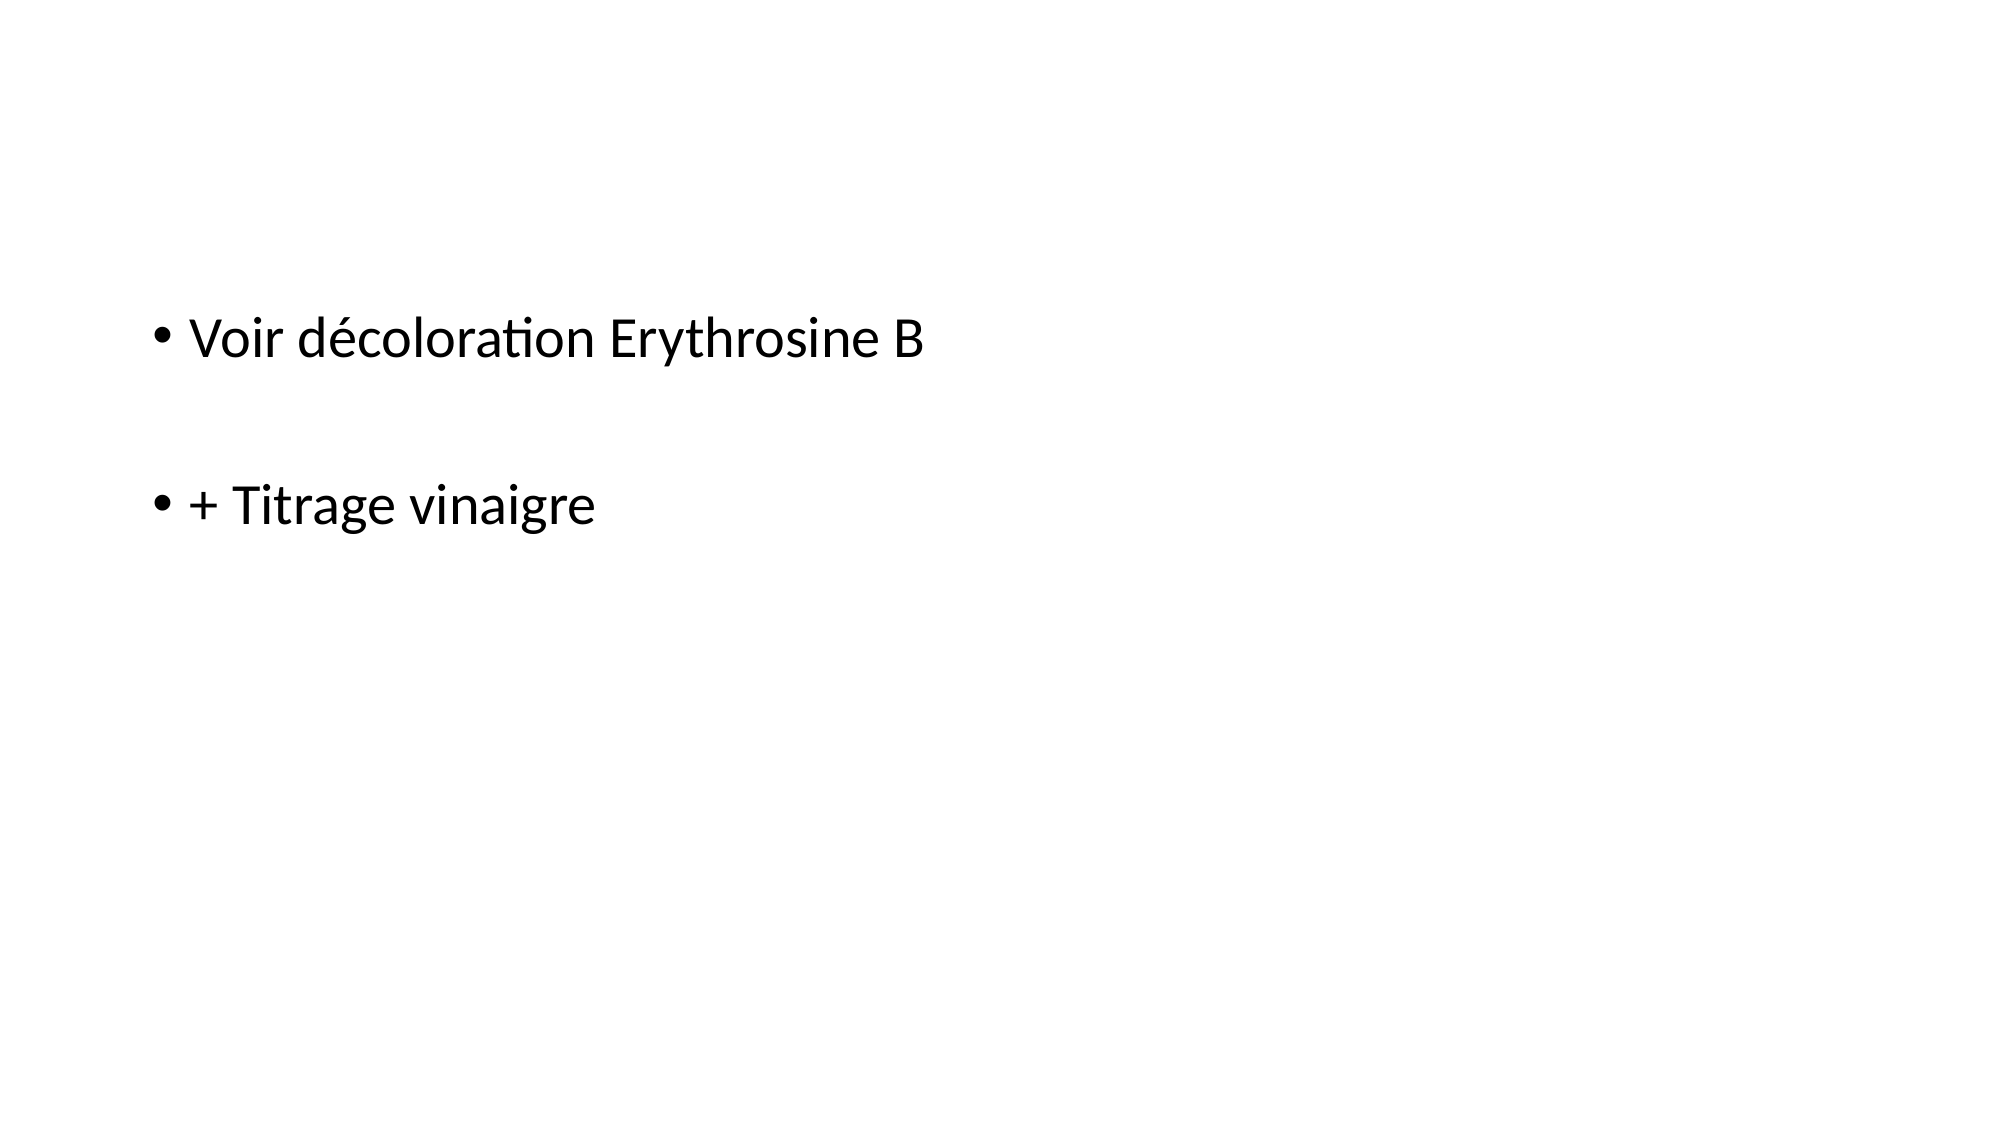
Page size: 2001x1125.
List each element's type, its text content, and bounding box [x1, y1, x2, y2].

list Voir décoloration Erythrosine B + Titrage vinaigre [137, 299, 1863, 1014]
